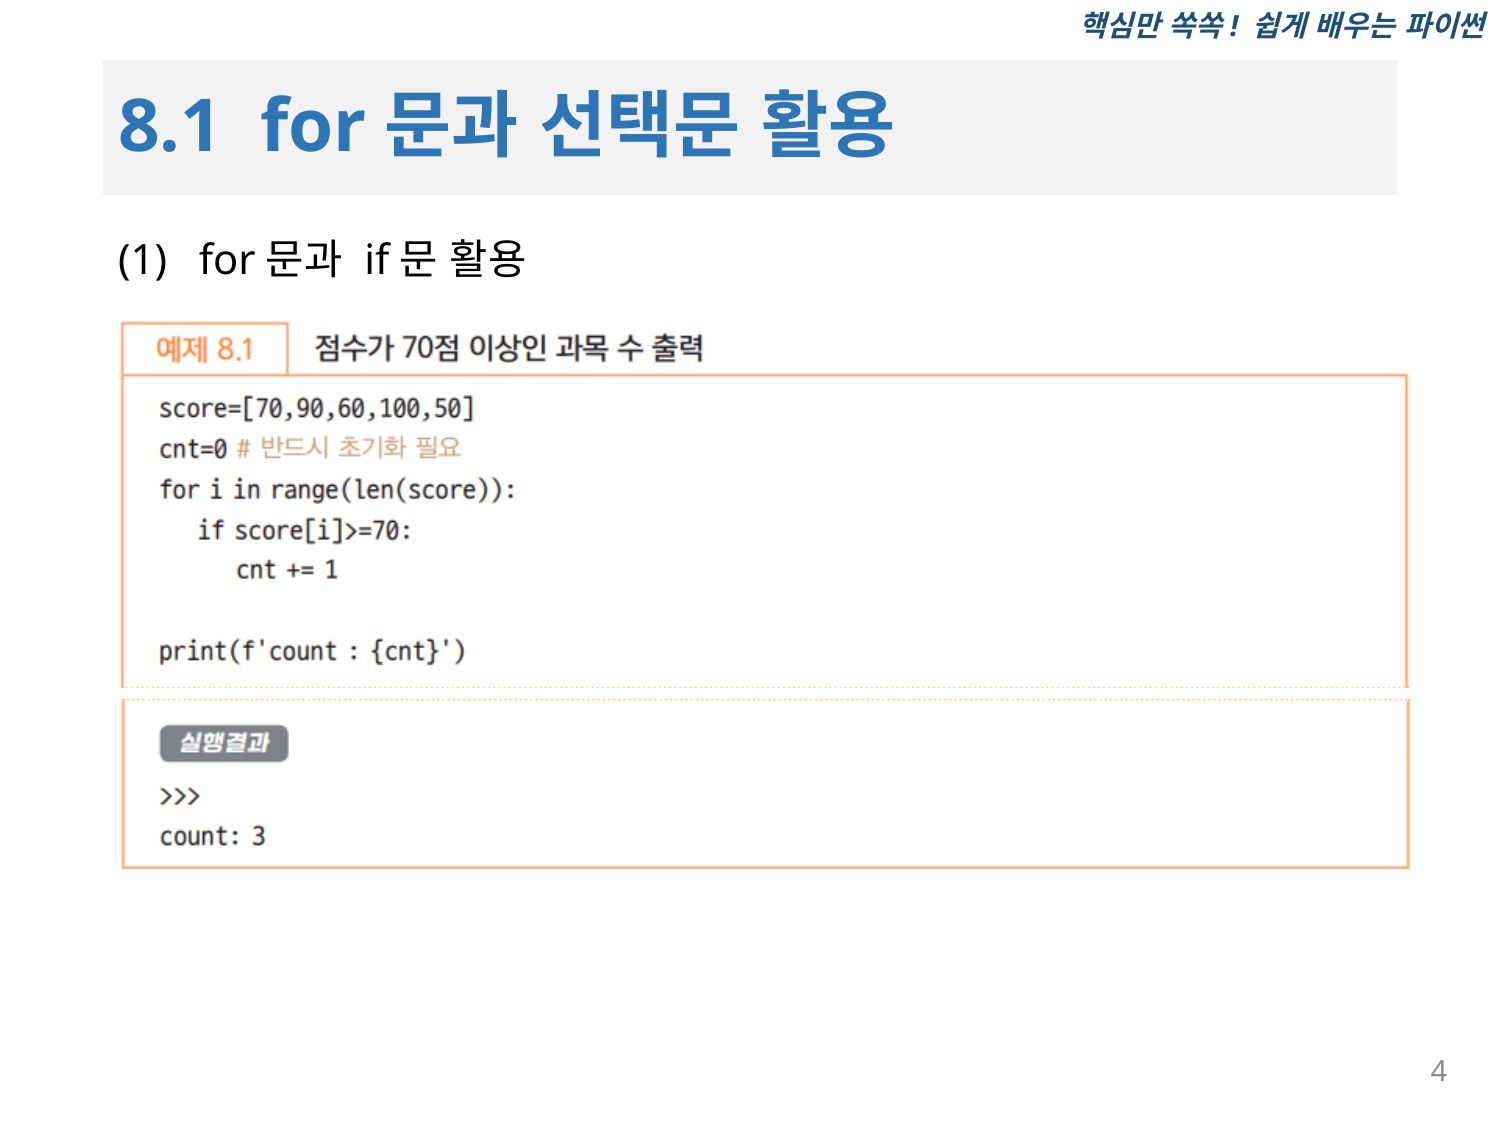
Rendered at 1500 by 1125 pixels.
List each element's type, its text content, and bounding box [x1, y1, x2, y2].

title 8.1 for문과 선택문 활용 [103, 59, 1397, 196]
slide_number 4 [1125, 1042, 1463, 1103]
picture [117, 311, 1418, 874]
list (1) for문과 if문 활용 [103, 224, 1397, 1014]
